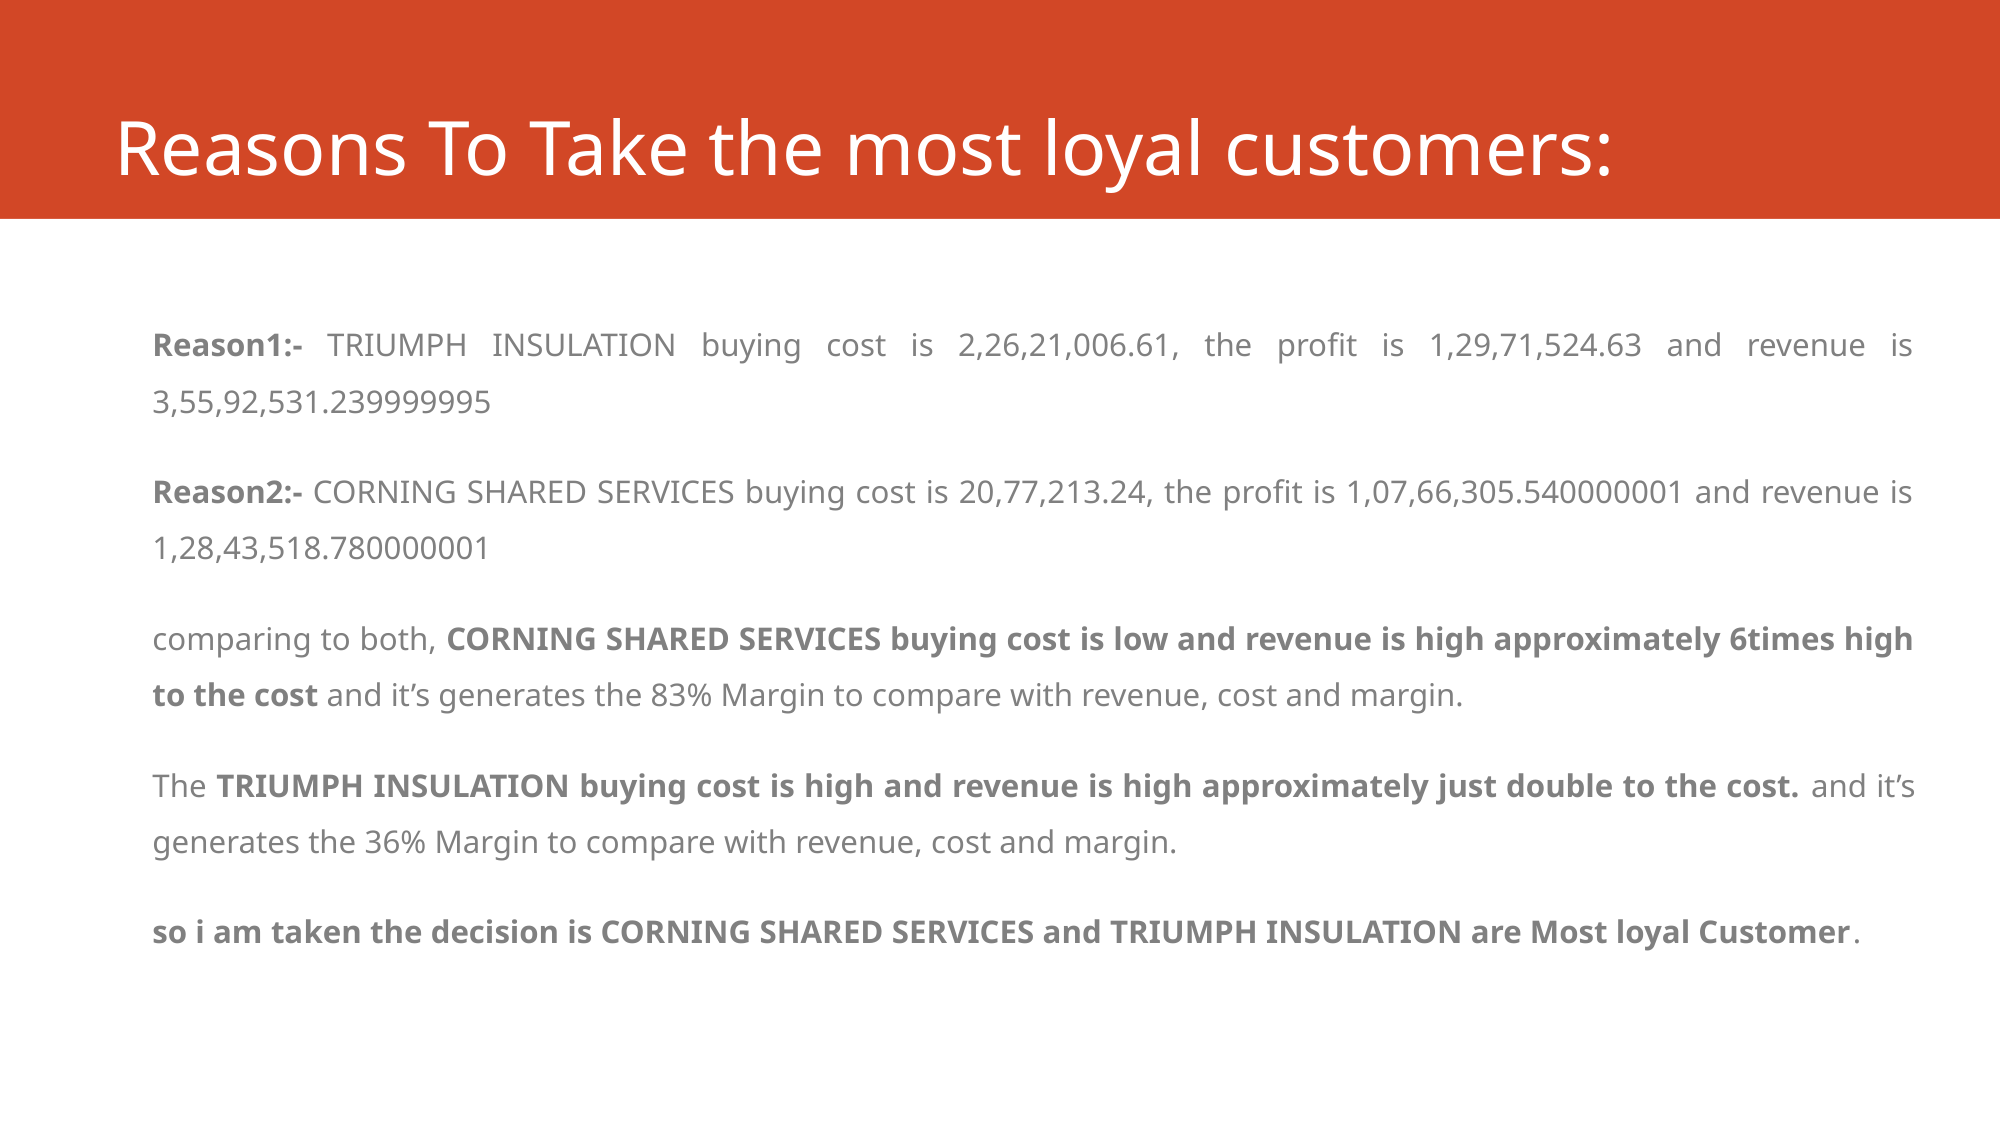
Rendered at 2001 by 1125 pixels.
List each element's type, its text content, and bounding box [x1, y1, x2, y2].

title Reasons To Take the most loyal customers: [99, 0, 1863, 199]
list Reason1:- TRIUMPH INSULATION buying cost is 2,26,21,006.61, the profit is 1,29,71,524.63 and revenue is 3,55,92,531.239999995 Reason2:- CORNING SHARED SERVICES buying cost is 20,77,213.24, the profit is 1,07,66,305.540000001 and revenue is 1,28,43,518.780000001 comparing to both, CORNING SHARED SERVICES buying cost is low and revenue is high approximately 6times high to the cost and it’s generates the 83% Margin to compare with revenue, cost and margin. The TRIUMPH INSULATION buying cost is high and revenue is high approximately just double to the cost. and it’s generates the 36% Margin to compare with revenue, cost and margin. so i am taken the decision is CORNING SHARED SERVICES and TRIUMPH INSULATION are Most loyal Customer. [137, 299, 1931, 1014]
